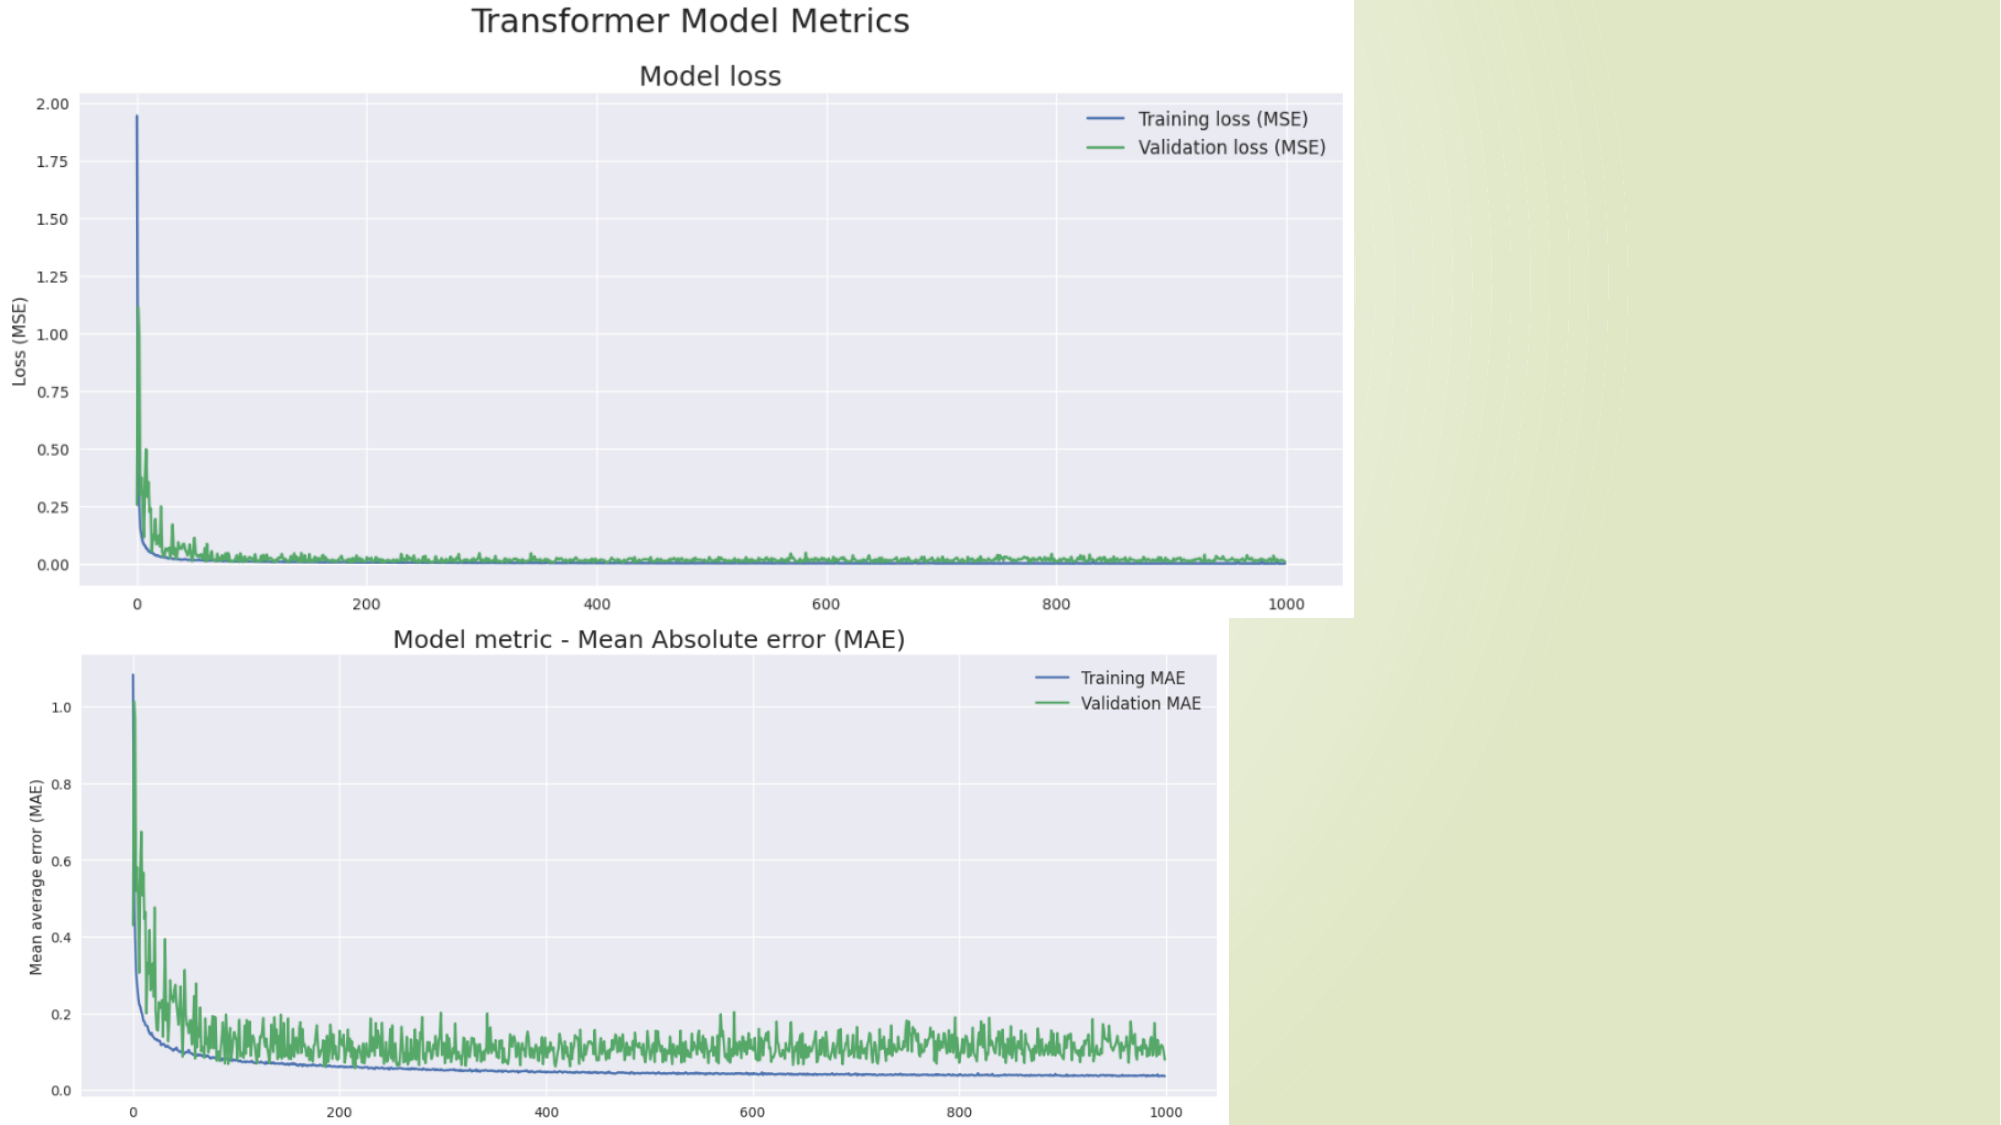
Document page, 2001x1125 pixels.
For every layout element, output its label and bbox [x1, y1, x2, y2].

picture [0, 0, 1354, 1125]
